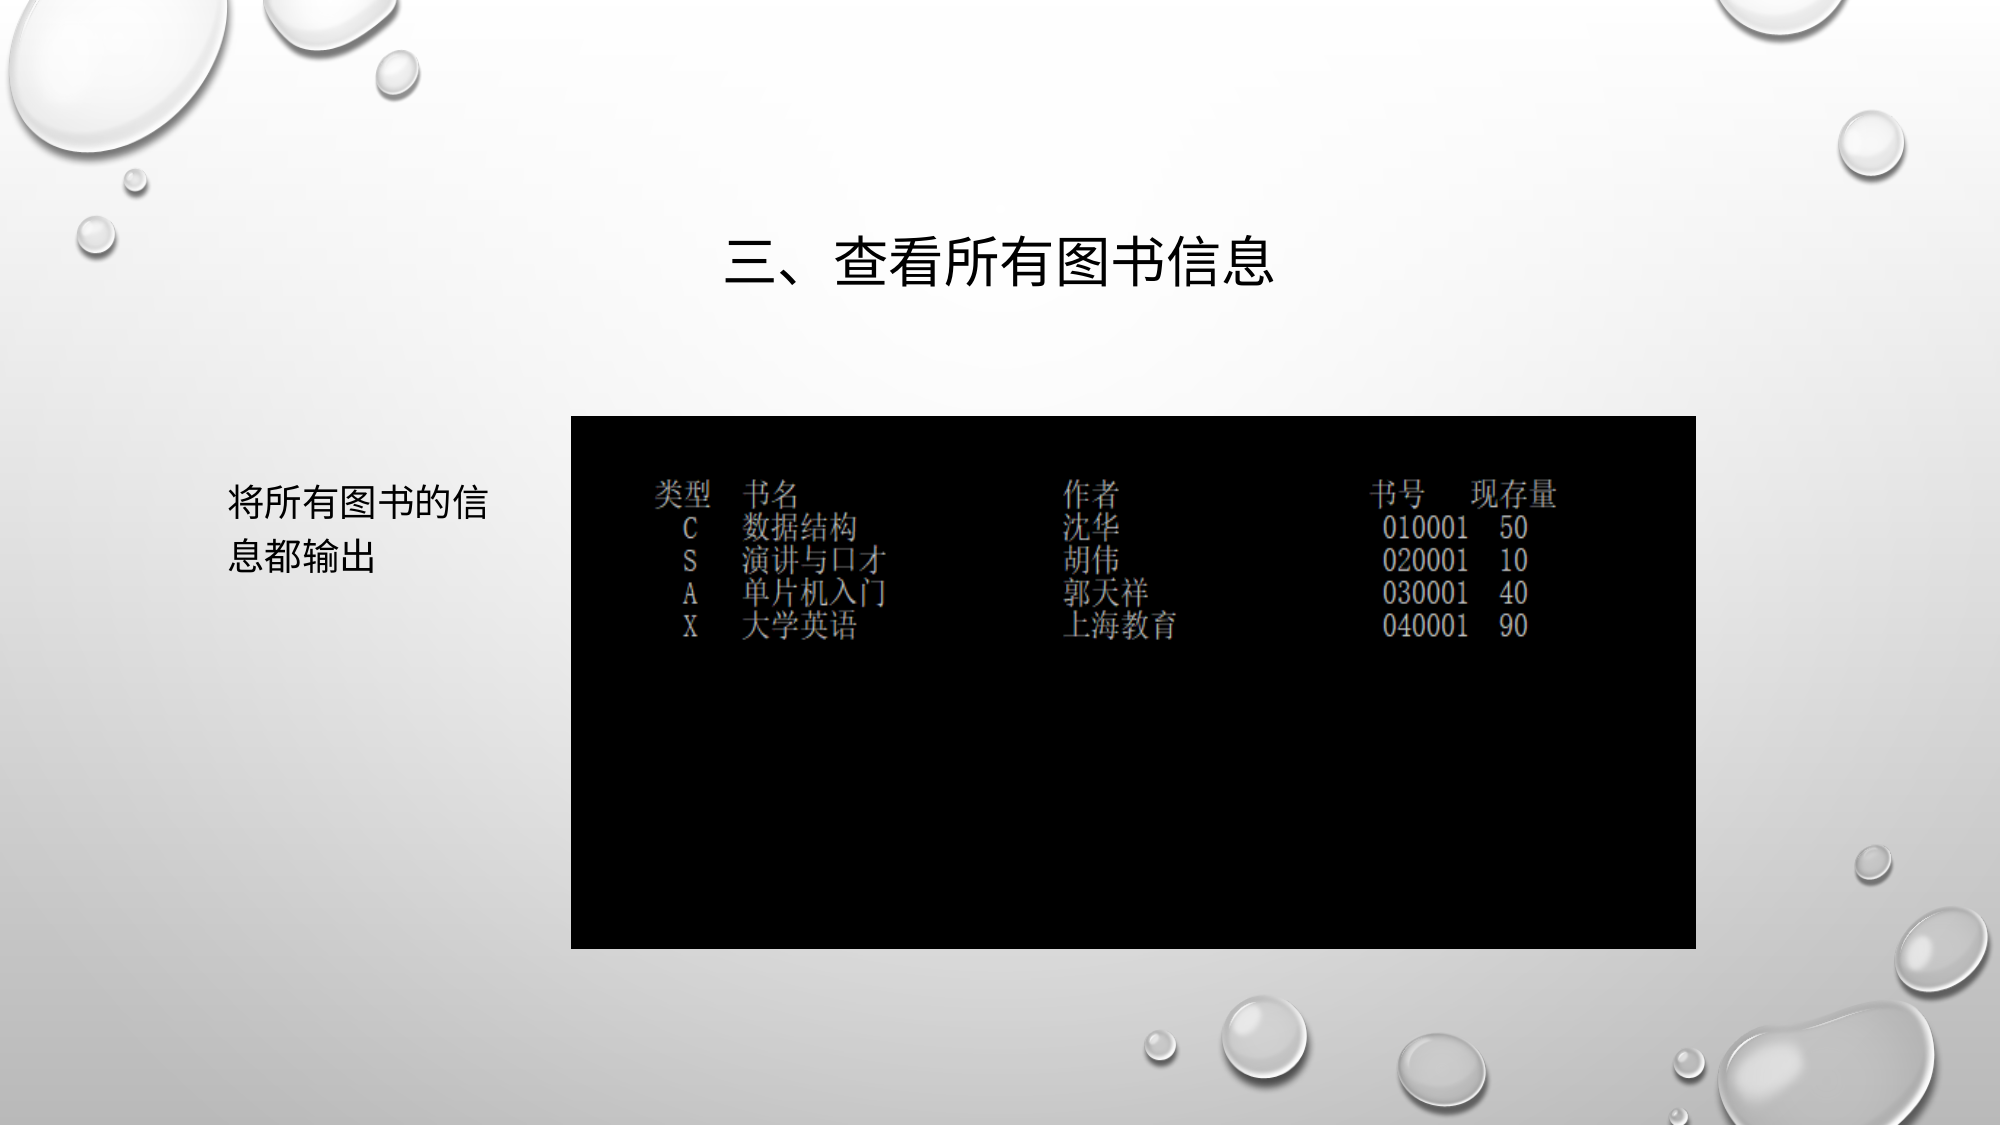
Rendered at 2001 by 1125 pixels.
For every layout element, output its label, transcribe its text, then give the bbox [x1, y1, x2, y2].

list 将所有图书的信息都输出 [137, 149, 541, 1014]
title 三、查看所有图书信息 [149, 106, 1851, 369]
picture [0, 0, 2000, 1125]
